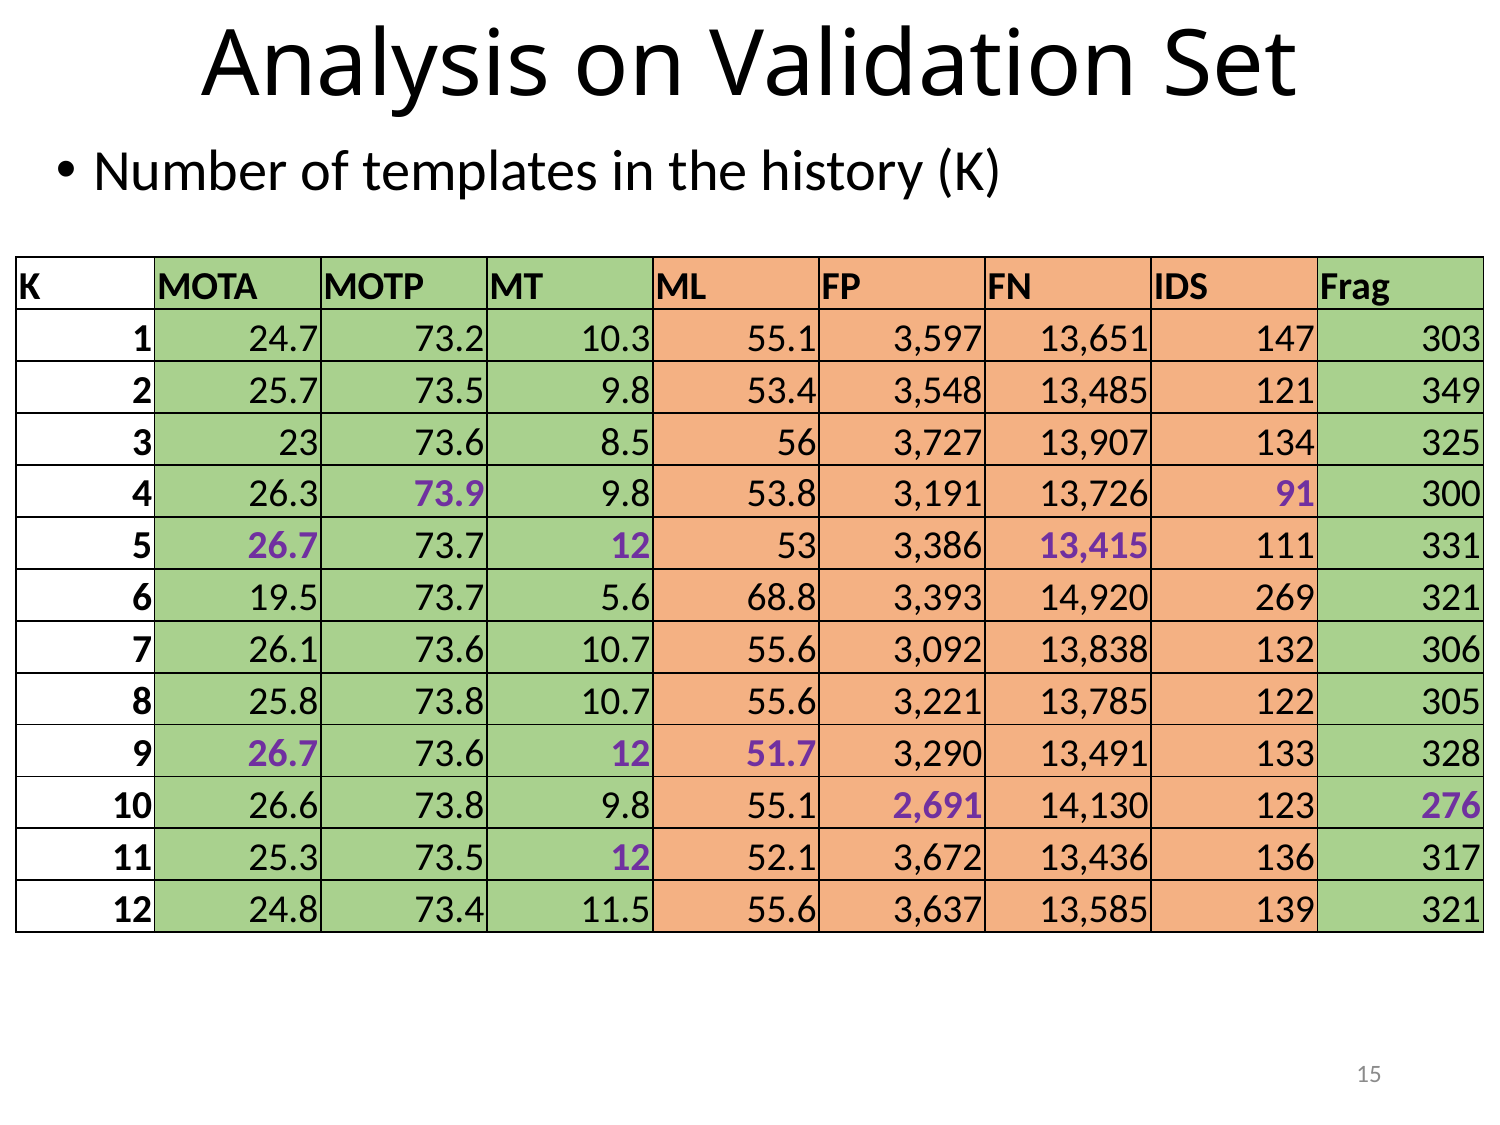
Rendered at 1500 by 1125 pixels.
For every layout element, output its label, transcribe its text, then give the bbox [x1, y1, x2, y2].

table_cell 269 [1152, 570, 1317, 620]
table_cell 300 [1318, 466, 1483, 516]
table_cell 321 [1318, 881, 1483, 931]
table_cell 147 [1152, 310, 1317, 360]
table_cell 3,727 [820, 414, 984, 464]
table_cell 91 [1152, 466, 1317, 516]
table_cell 2,691 [820, 777, 984, 827]
table_cell 73.7 [322, 518, 486, 568]
table_cell 122 [1152, 674, 1317, 724]
table_cell 10.3 [488, 310, 652, 360]
table_cell 3,191 [820, 466, 984, 516]
table_cell 13,436 [986, 829, 1150, 879]
table_cell 10.7 [488, 674, 652, 724]
table_cell 12 [17, 881, 154, 931]
table_cell 13,785 [986, 674, 1150, 724]
table_cell 3,393 [820, 570, 984, 620]
table_cell 9.8 [488, 777, 652, 827]
table_cell 51.7 [654, 725, 818, 776]
table_cell 73.4 [322, 881, 486, 931]
table_header K [17, 258, 154, 308]
table_cell 3,637 [820, 881, 984, 931]
table_header MT [488, 258, 652, 308]
table_cell 328 [1318, 725, 1483, 776]
table_cell 25.7 [155, 362, 320, 412]
table_cell 3,672 [820, 829, 984, 879]
table_cell 73.7 [322, 570, 486, 620]
table_cell 3,548 [820, 362, 984, 412]
table_cell 13,415 [986, 518, 1150, 568]
table_cell 73.2 [322, 310, 486, 360]
table_cell 325 [1318, 414, 1483, 464]
table_cell 13,585 [986, 881, 1150, 931]
table_cell 10.7 [488, 622, 652, 672]
table_cell 55.6 [654, 674, 818, 724]
table_cell 317 [1318, 829, 1483, 879]
table_header FN [986, 258, 1150, 308]
table_cell 13,838 [986, 622, 1150, 672]
table_cell 3,221 [820, 674, 984, 724]
list Number of templates in the history (K) [40, 133, 1423, 214]
table_cell 12 [488, 829, 652, 879]
table_cell 56 [654, 414, 818, 464]
table_cell 73.8 [322, 777, 486, 827]
table_header Frag [1318, 258, 1483, 308]
table_cell 303 [1318, 310, 1483, 360]
table_cell 13,485 [986, 362, 1150, 412]
table_cell 9 [17, 725, 154, 776]
table_cell 24.8 [155, 881, 320, 931]
table_cell 8.5 [488, 414, 652, 464]
table_cell 276 [1318, 777, 1483, 827]
table_cell 4 [17, 466, 154, 516]
table_cell 73.5 [322, 829, 486, 879]
table_cell 139 [1152, 881, 1317, 931]
table_cell 123 [1152, 777, 1317, 827]
table_cell 55.1 [654, 310, 818, 360]
table_cell 26.7 [155, 725, 320, 776]
table_cell 13,651 [986, 310, 1150, 360]
table_cell 23 [155, 414, 320, 464]
table_cell 53.4 [654, 362, 818, 412]
table_cell 306 [1318, 622, 1483, 672]
table_cell 26.1 [155, 622, 320, 672]
table_cell 13,491 [986, 725, 1150, 776]
table_cell 11 [17, 829, 154, 879]
table_cell 305 [1318, 674, 1483, 724]
table_cell 73.9 [322, 466, 486, 516]
table_cell 24.7 [155, 310, 320, 360]
table_cell 8 [17, 674, 154, 724]
table_cell 3 [17, 414, 154, 464]
table_cell 132 [1152, 622, 1317, 672]
table_cell 7 [17, 622, 154, 672]
table_header FP [820, 258, 984, 308]
table_cell 55.1 [654, 777, 818, 827]
table_cell 53.8 [654, 466, 818, 516]
table_cell 349 [1318, 362, 1483, 412]
table_cell 73.6 [322, 414, 486, 464]
table_cell 14,920 [986, 570, 1150, 620]
table_cell 26.6 [155, 777, 320, 827]
table_cell 26.3 [155, 466, 320, 516]
table_cell 19.5 [155, 570, 320, 620]
table_cell 14,130 [986, 777, 1150, 827]
table_header ML [654, 258, 818, 308]
table_cell 321 [1318, 570, 1483, 620]
table_cell 134 [1152, 414, 1317, 464]
table_cell 12 [488, 725, 652, 776]
table_cell 5 [17, 518, 154, 568]
table_cell 73.6 [322, 622, 486, 672]
table_header MOTA [155, 258, 320, 308]
table_cell 68.8 [654, 570, 818, 620]
table_cell 9.8 [488, 362, 652, 412]
table_cell 13,726 [986, 466, 1150, 516]
table_cell 26.7 [155, 518, 320, 568]
table_cell 55.6 [654, 881, 818, 931]
table_cell 11.5 [488, 881, 652, 931]
table_cell 121 [1152, 362, 1317, 412]
table_cell 73.6 [322, 725, 486, 776]
table_cell 73.8 [322, 674, 486, 724]
table_cell 111 [1152, 518, 1317, 568]
table_cell 3,290 [820, 725, 984, 776]
table_cell 6 [17, 570, 154, 620]
table_cell 5.6 [488, 570, 652, 620]
table_cell 3,386 [820, 518, 984, 568]
table_cell 1 [17, 310, 154, 360]
table_cell 25.8 [155, 674, 320, 724]
table_cell 52.1 [654, 829, 818, 879]
title Analysis on Validation Set [77, 7, 1423, 124]
table_cell 73.5 [322, 362, 486, 412]
table_cell 2 [17, 362, 154, 412]
table_cell 25.3 [155, 829, 320, 879]
table_cell 3,597 [820, 310, 984, 360]
table_header IDS [1152, 258, 1317, 308]
table_cell 331 [1318, 518, 1483, 568]
table_cell 55.6 [654, 622, 818, 672]
table_cell 9.8 [488, 466, 652, 516]
table_cell 12 [488, 518, 652, 568]
table_header MOTP [322, 258, 486, 308]
table_cell 10 [17, 777, 154, 827]
table_cell 53 [654, 518, 818, 568]
table_cell 3,092 [820, 622, 984, 672]
table_cell 136 [1152, 829, 1317, 879]
slide_number 15 [1059, 1042, 1397, 1103]
table_cell 13,907 [986, 414, 1150, 464]
table_cell 133 [1152, 725, 1317, 776]
